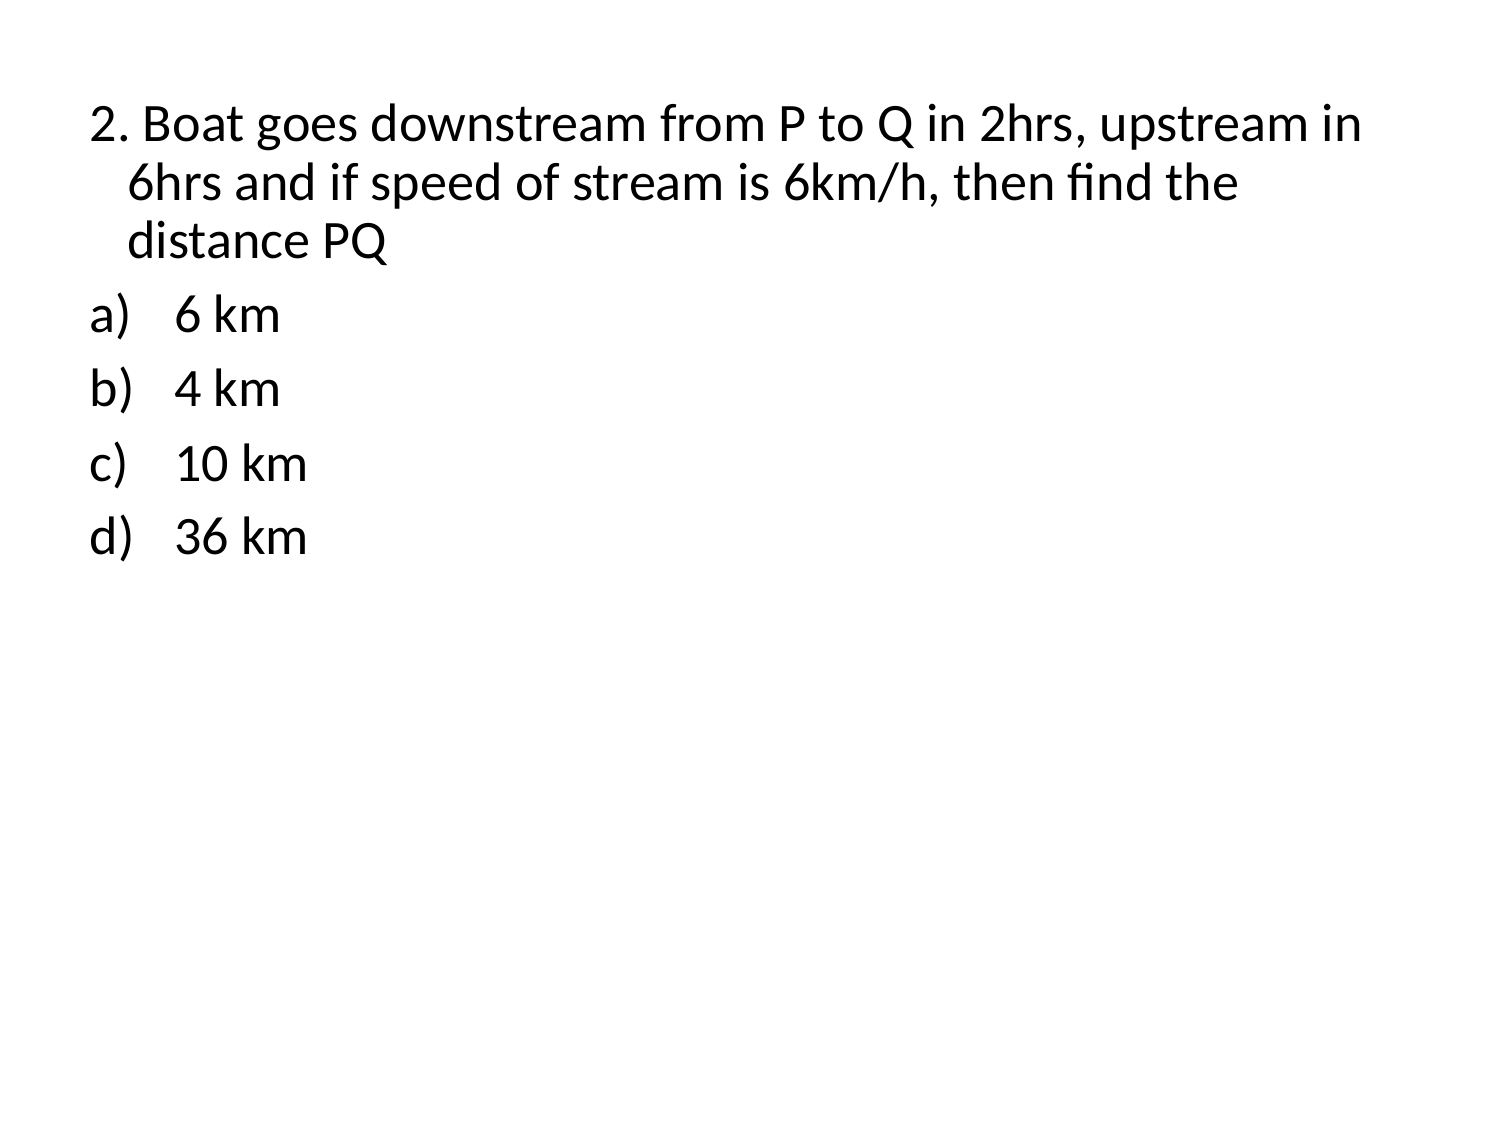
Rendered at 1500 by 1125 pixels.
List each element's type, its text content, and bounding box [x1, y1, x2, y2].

list 2. Boat goes downstream from P to Q in 2hrs, upstream in 6hrs and if speed of stream is 6km/h, then find the distance PQ 6 km 4 km 10 km 36 km [75, 87, 1425, 1005]
